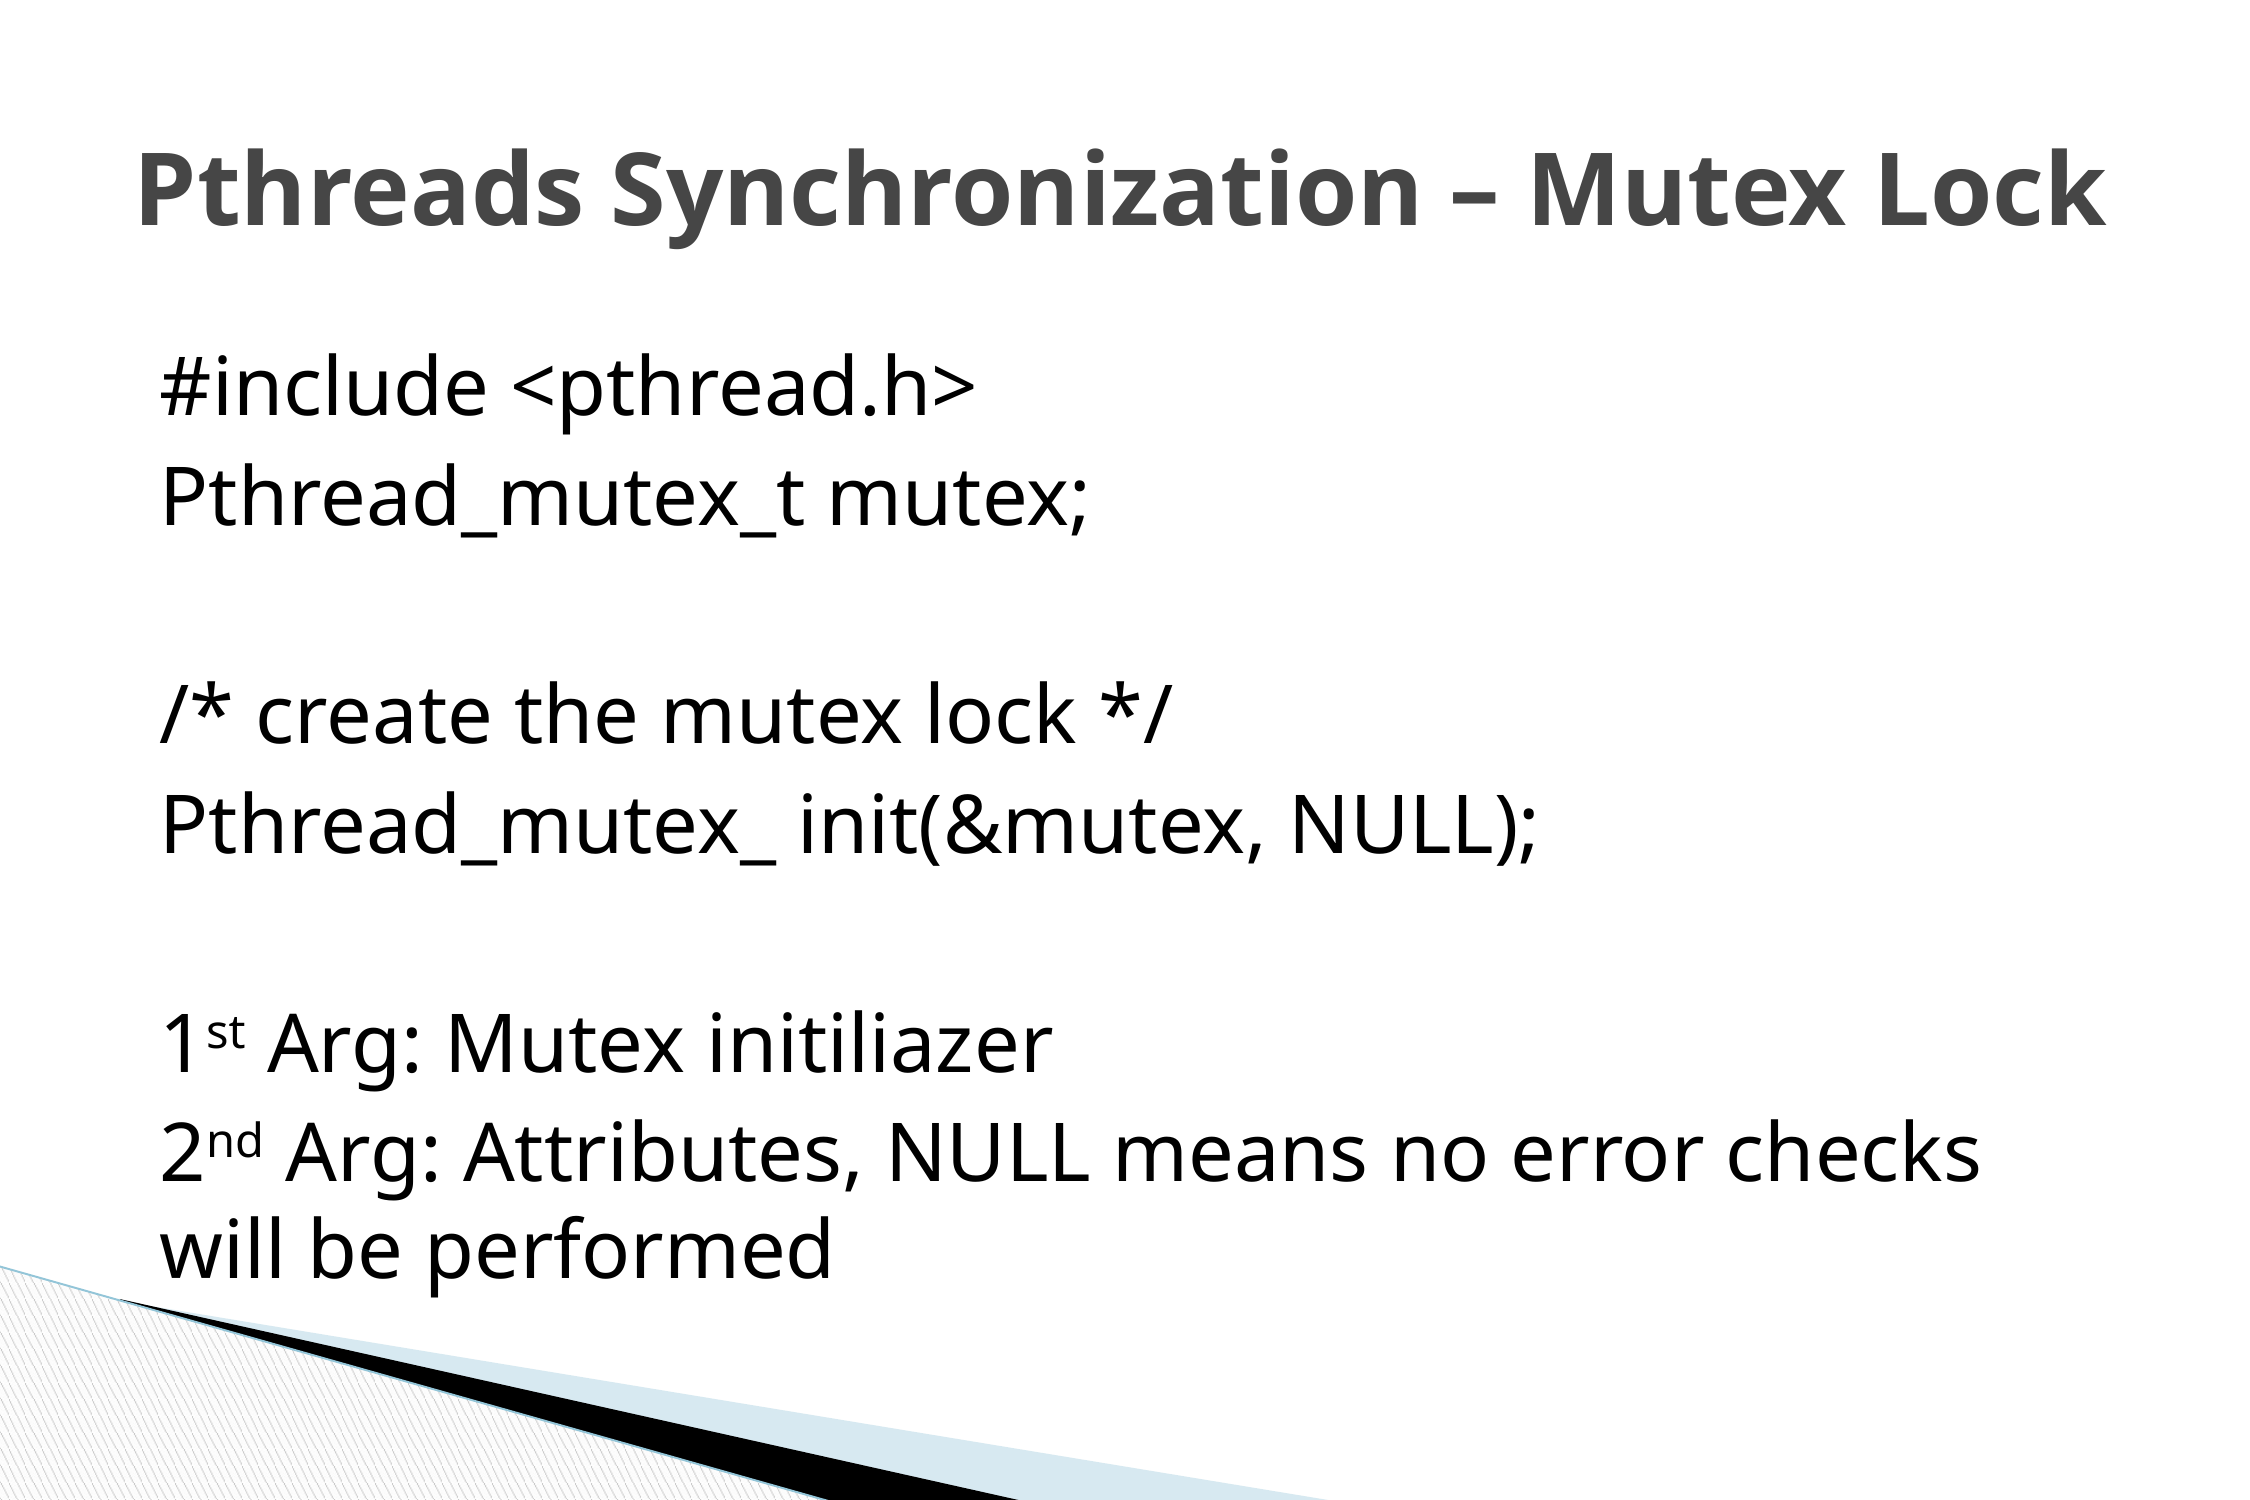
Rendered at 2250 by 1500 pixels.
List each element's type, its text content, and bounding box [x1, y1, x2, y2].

title Pthreads Synchronization – Mutex Lock [112, 60, 2138, 310]
list #include <pthread.h> Pthread_mutex_t mutex; /* create the mutex lock */ Pthread_mutex_ init(&mutex, NULL); 1st Arg: Mutex initiliazer 2nd Arg: Attributes, NULL means no error checks will be performed [112, 323, 2138, 1314]
